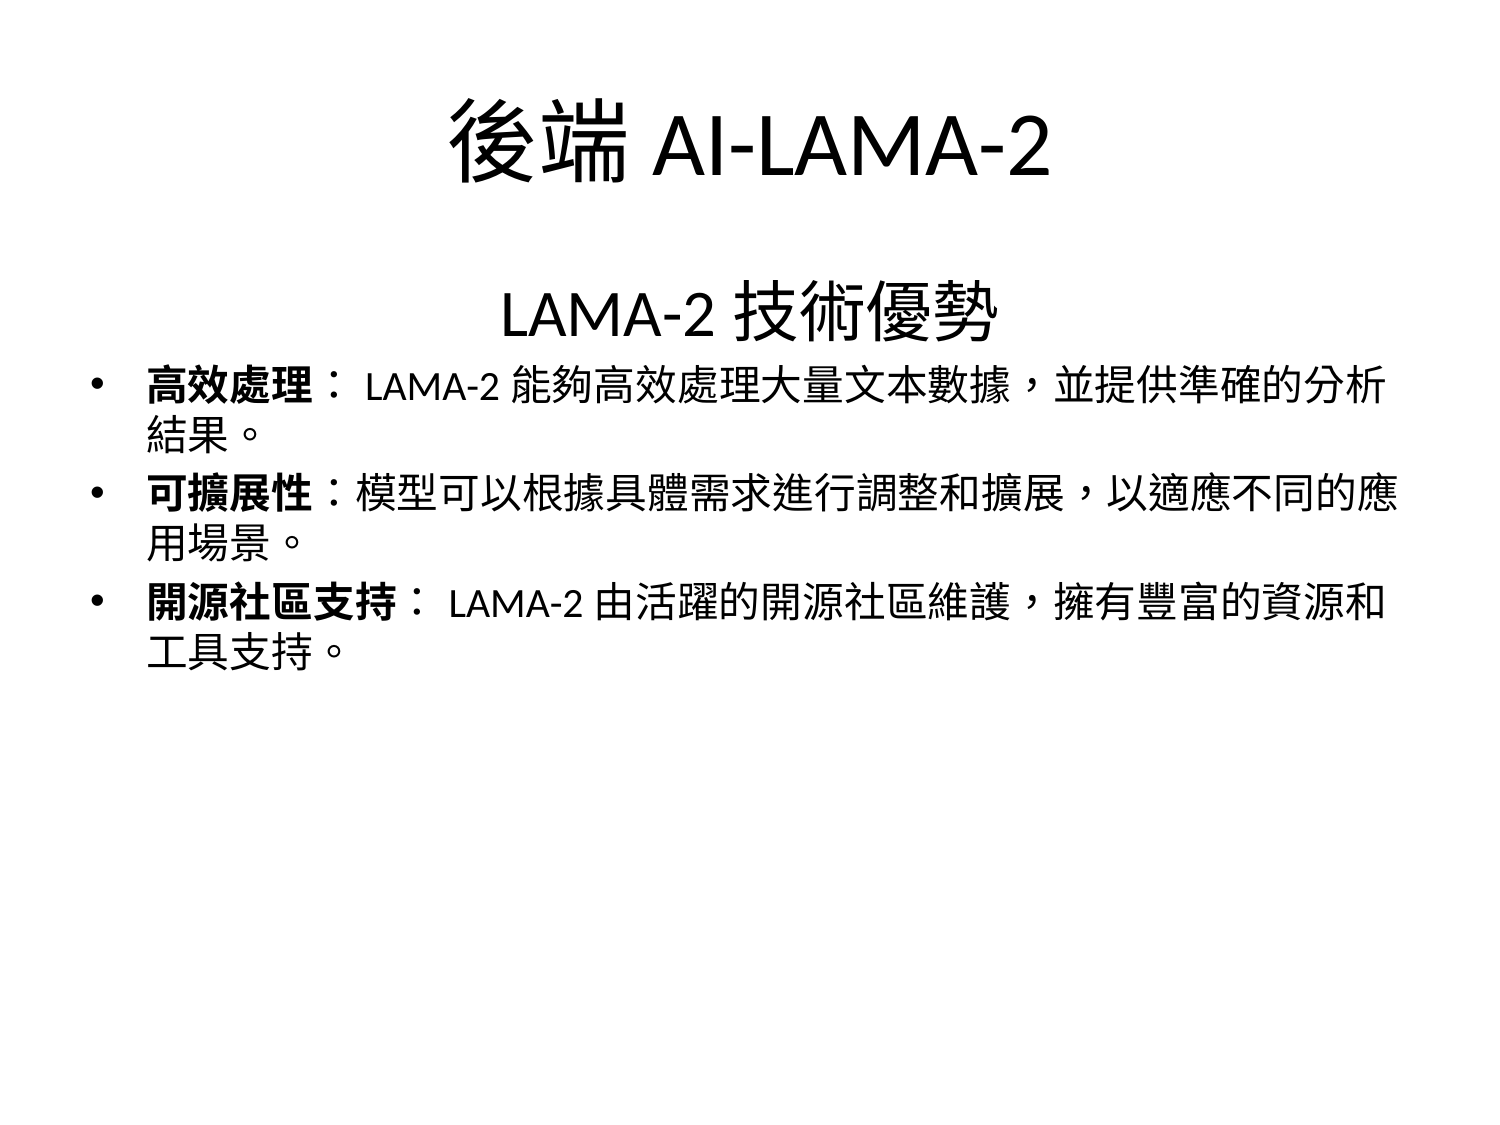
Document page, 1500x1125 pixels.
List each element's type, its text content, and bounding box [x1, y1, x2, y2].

list LAMA-2技術優勢 高效處理：LAMA-2能夠高效處理大量文本數據，並提供準確的分析結果。 可擴展性：模型可以根據具體需求進行調整和擴展，以適應不同的應用場景。 開源社區支持：LAMA-2由活躍的開源社區維護，擁有豐富的資源和工具支持。 [75, 262, 1425, 1005]
title 後端AI-LAMA-2 [75, 45, 1425, 233]
